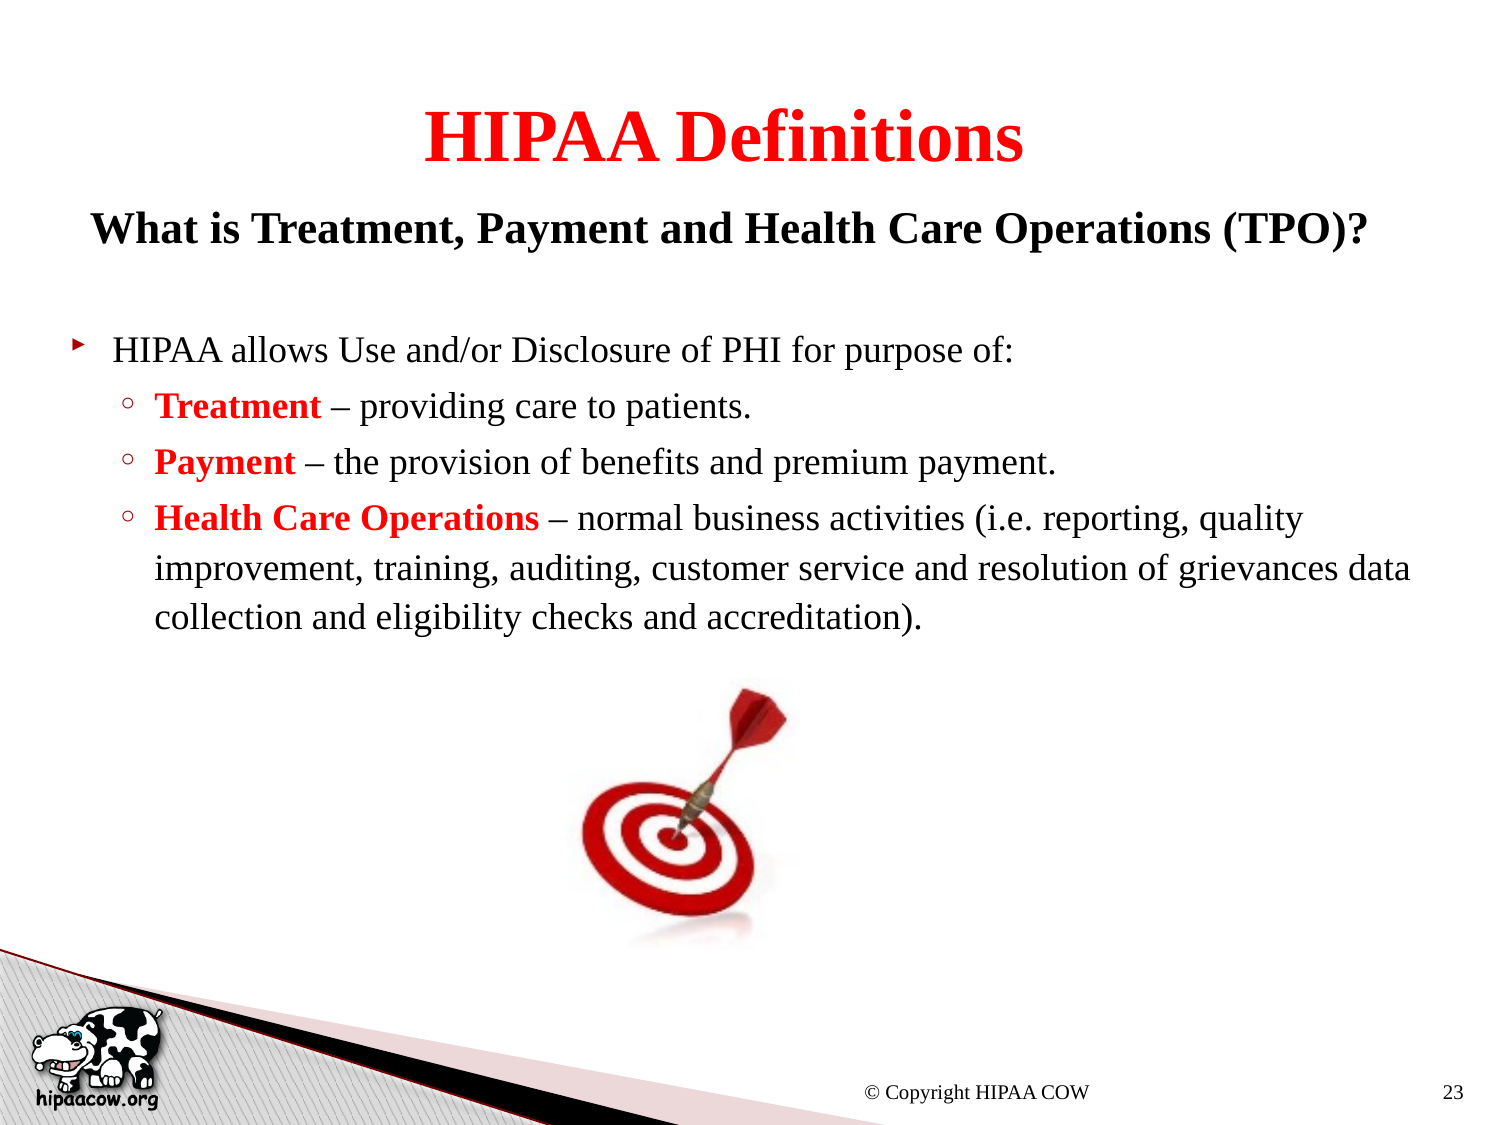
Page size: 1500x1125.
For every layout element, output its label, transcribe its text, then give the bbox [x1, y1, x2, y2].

slide_number 23 [1418, 1051, 1479, 1112]
picture [537, 677, 825, 951]
footer © Copyright HIPAA COW [718, 1051, 1105, 1112]
title What is Treatment, Payment and Health Care Operations (TPO)? [75, 187, 1413, 263]
text_box HIPAA Definitions [312, 75, 1138, 188]
picture [24, 999, 175, 1111]
list HIPAA allows Use and/or Disclosure of PHI for purpose of: Treatment – providing care to patients. Payment – the provision of benefits and premium payment. Health Care Operations – normal business activities (i.e. reporting, quality improvement, training, auditing, customer service and resolution of grievances data collection and eligibility checks and accreditation). [37, 312, 1438, 663]
